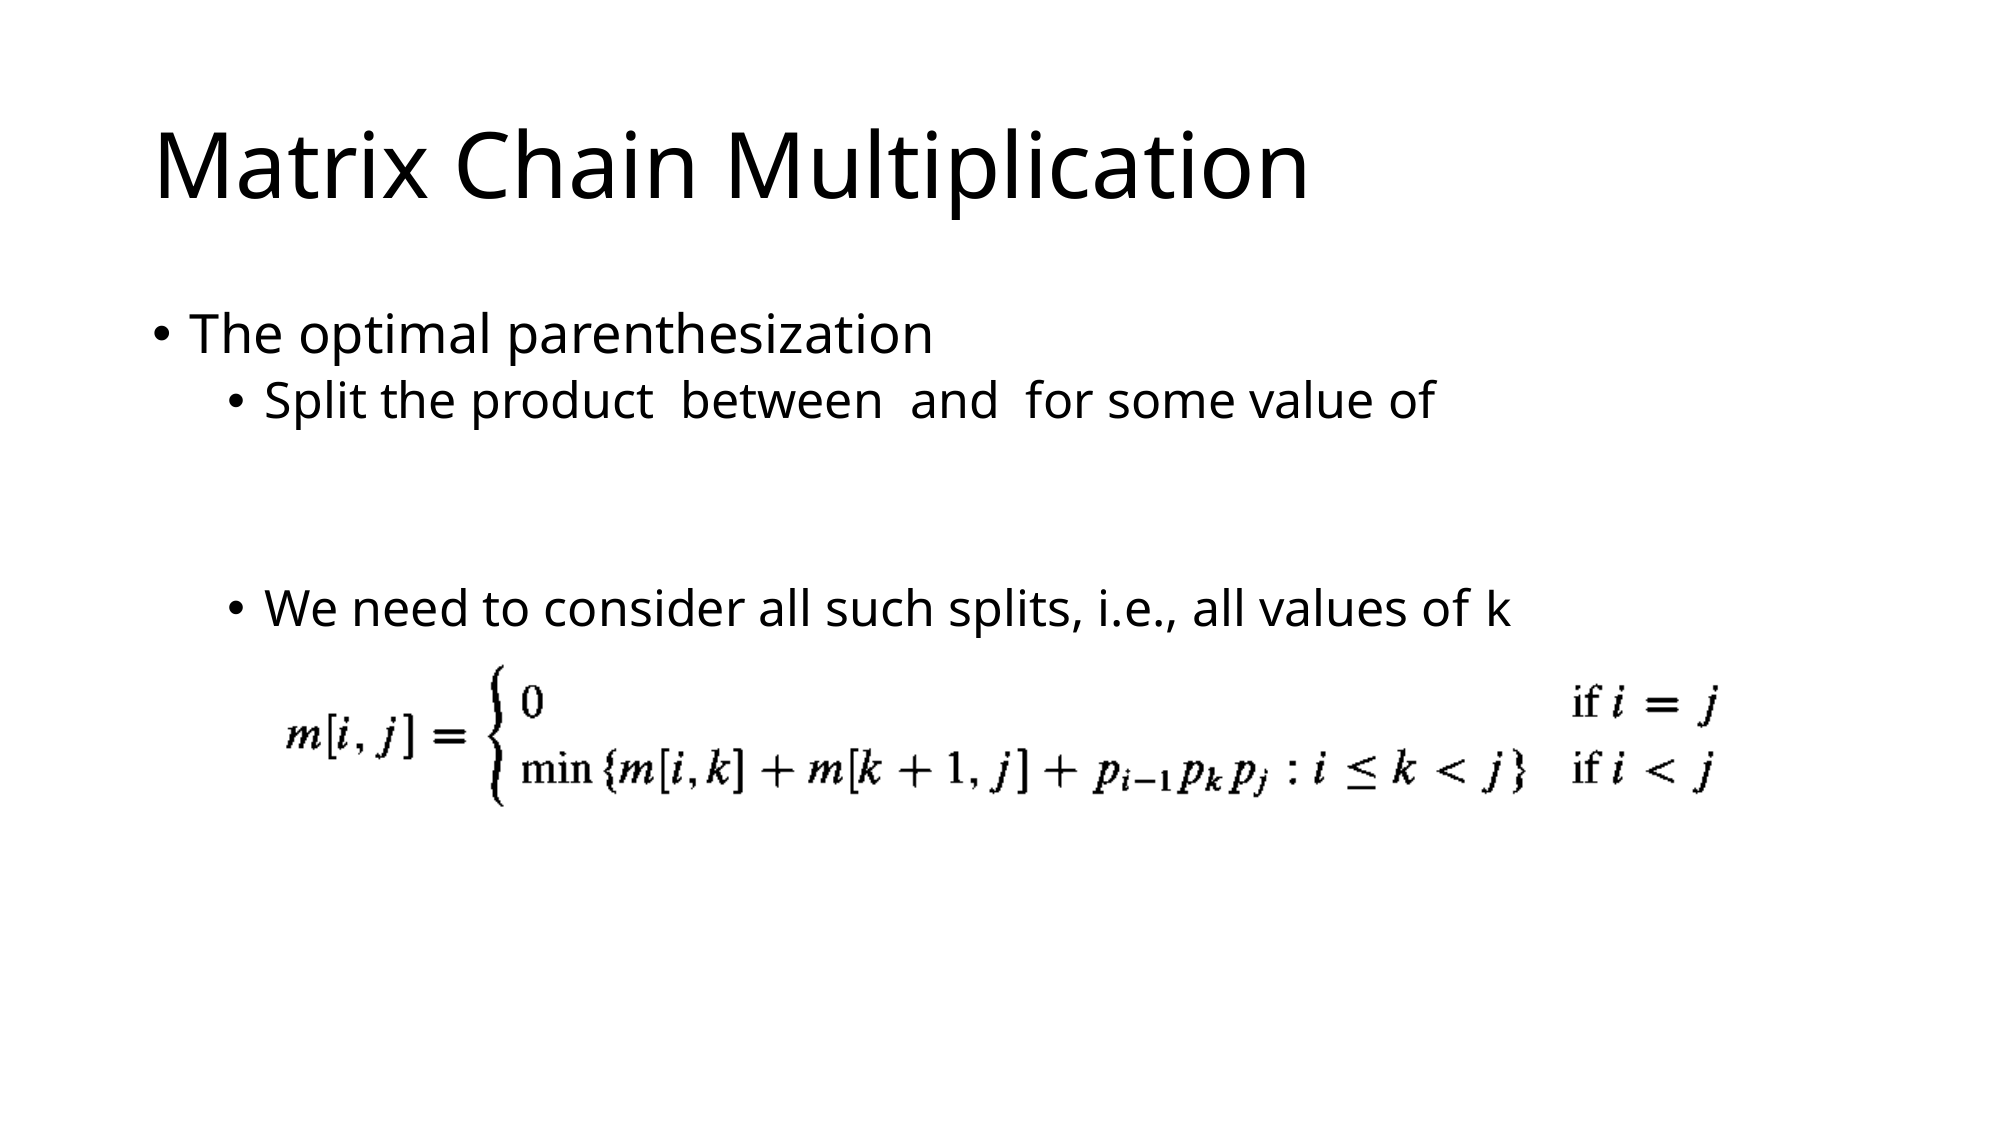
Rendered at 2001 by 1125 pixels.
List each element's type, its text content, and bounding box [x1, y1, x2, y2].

picture [270, 654, 1730, 811]
title Matrix Chain Multiplication [137, 59, 1863, 278]
